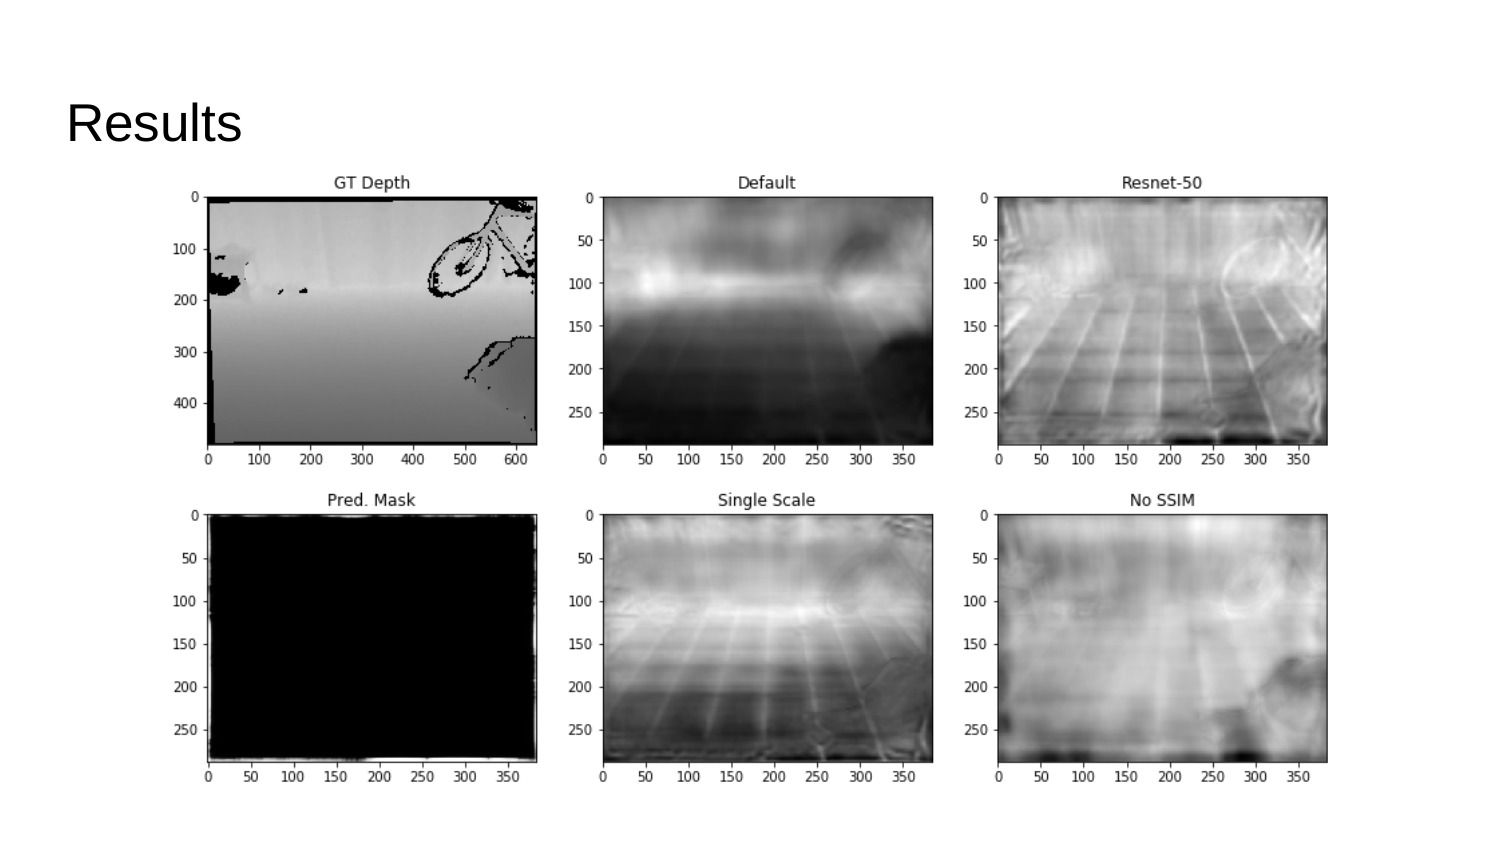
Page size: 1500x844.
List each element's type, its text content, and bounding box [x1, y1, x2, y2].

picture [163, 166, 1337, 794]
title Results [51, 72, 1449, 167]
